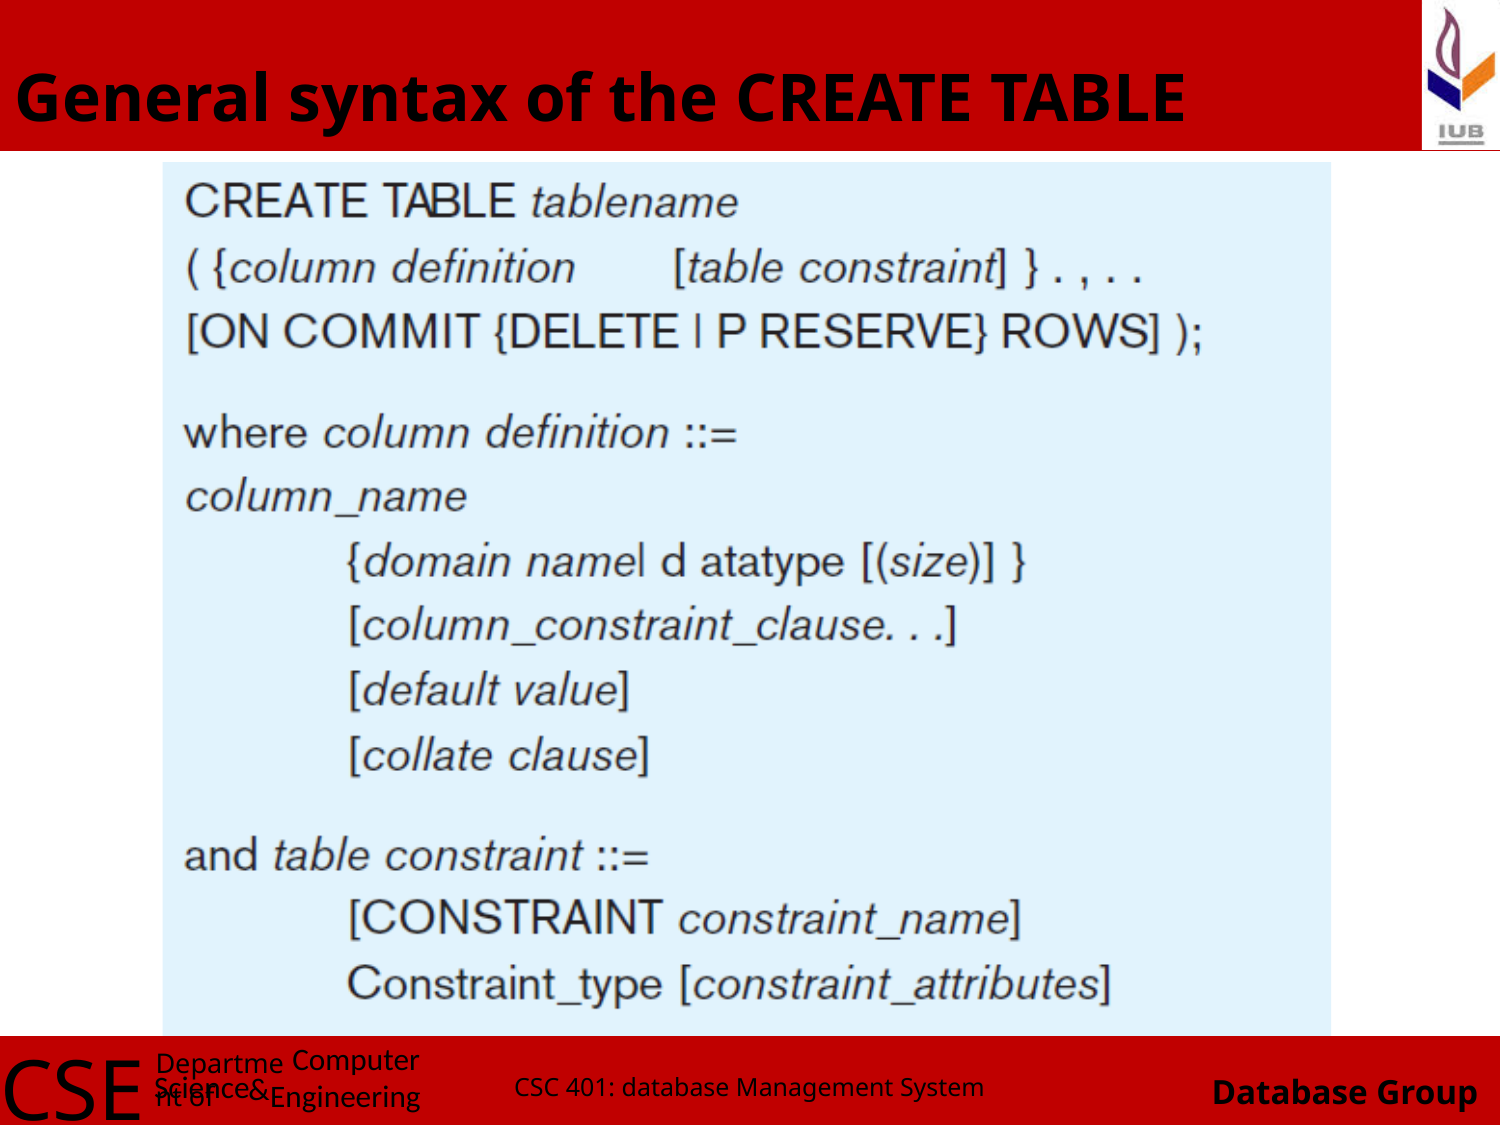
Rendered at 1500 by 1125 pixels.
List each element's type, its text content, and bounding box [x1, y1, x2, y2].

footer CSC 401: database Management System [487, 1064, 1013, 1115]
title General syntax of the CREATE TABLE [0, 0, 1500, 150]
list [162, 162, 1332, 1036]
